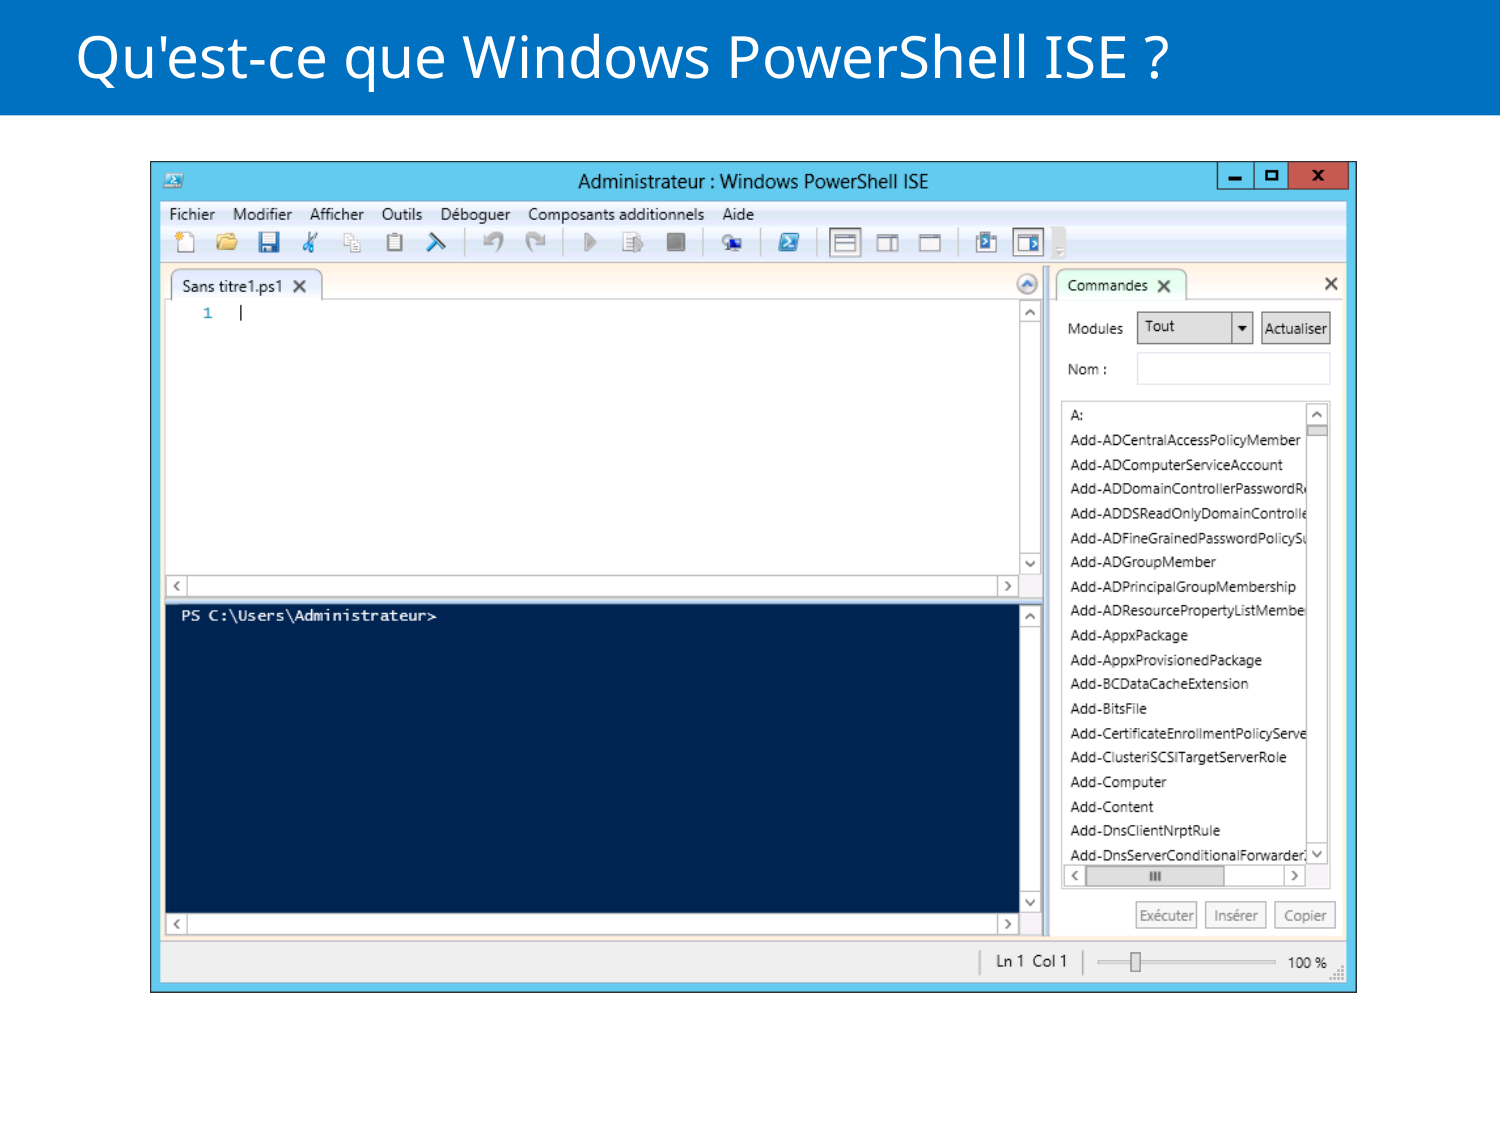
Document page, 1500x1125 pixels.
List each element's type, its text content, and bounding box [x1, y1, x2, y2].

picture [149, 161, 1357, 993]
title Qu'est-ce que Windows PowerShell ISE ? [75, 0, 1351, 122]
